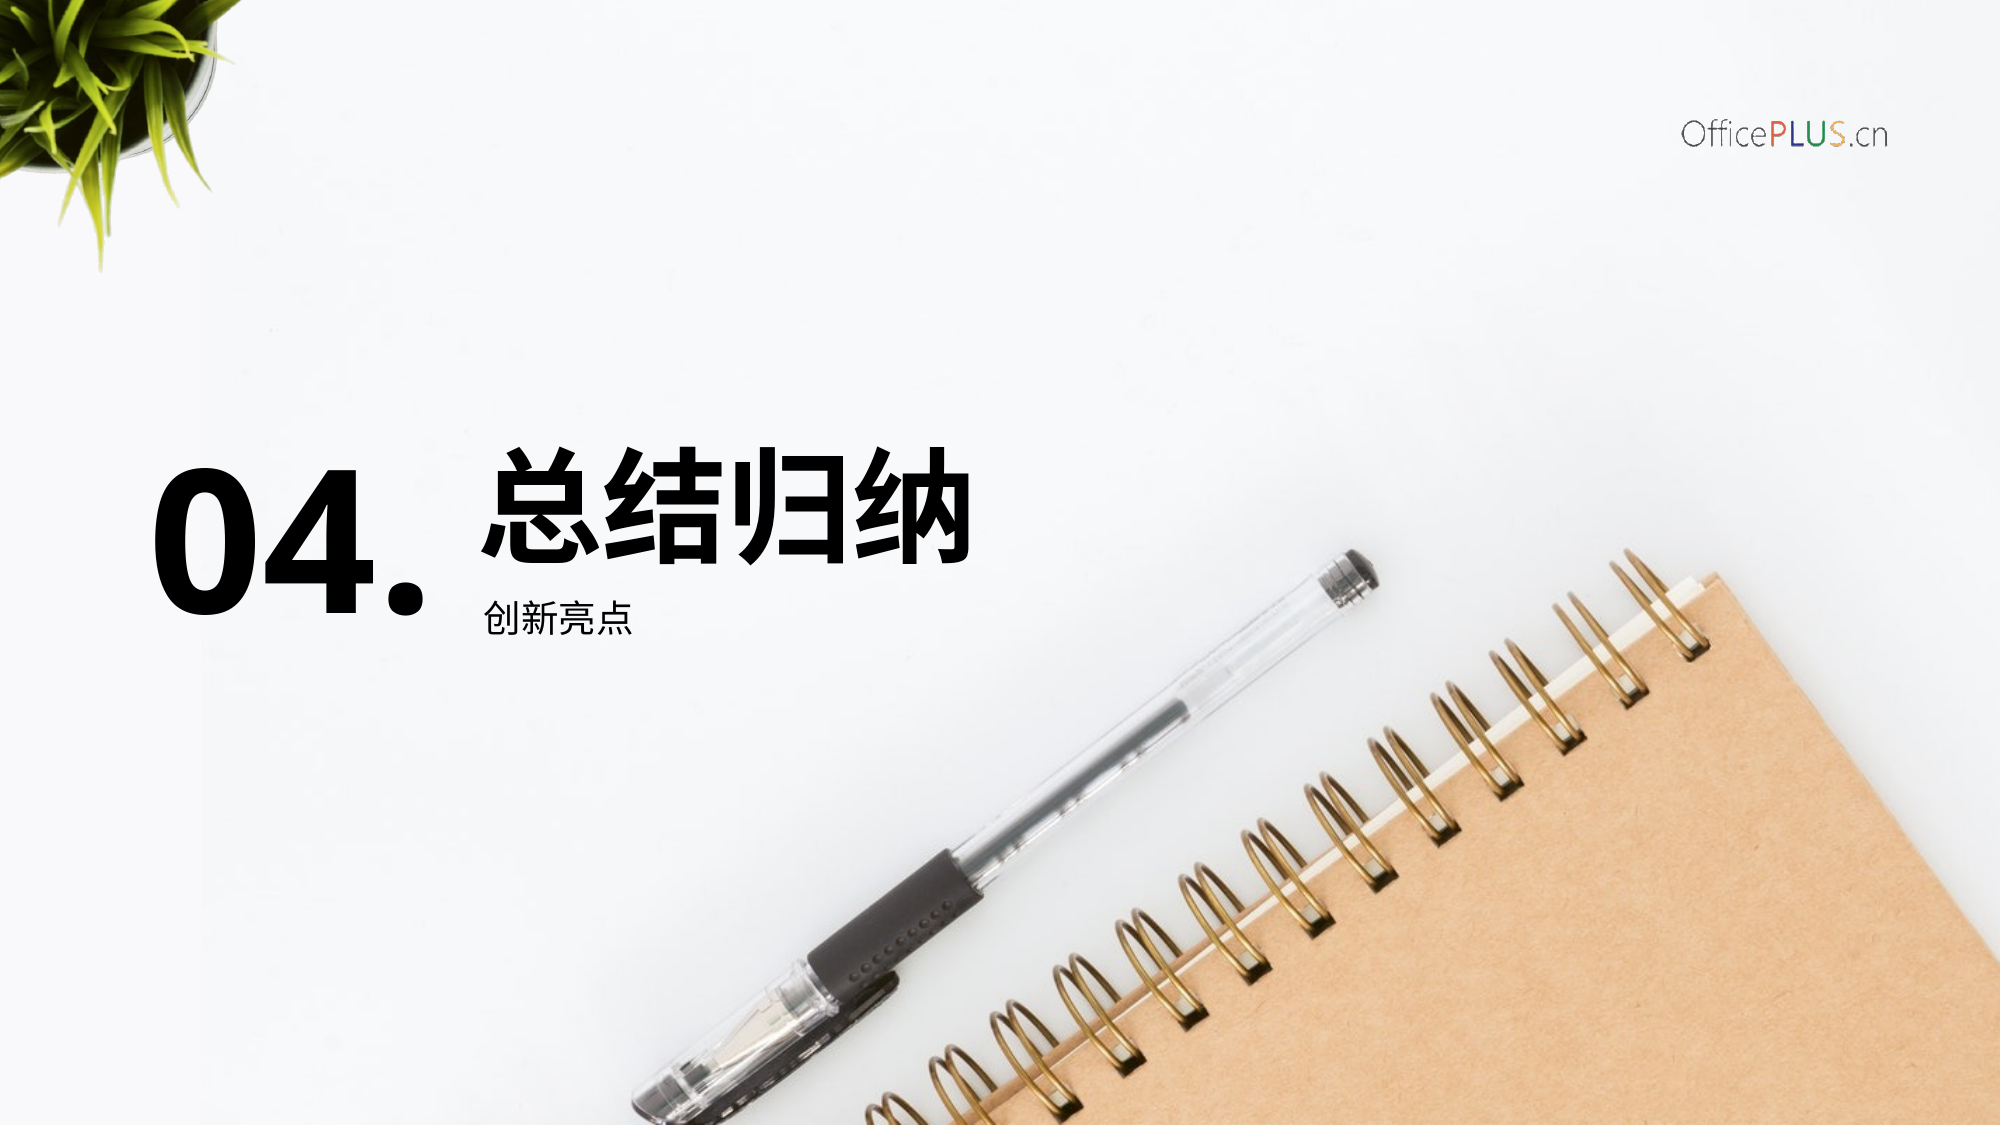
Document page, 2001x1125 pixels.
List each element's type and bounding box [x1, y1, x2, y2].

text_box [122, 406, 996, 664]
picture [0, 0, 2000, 1125]
